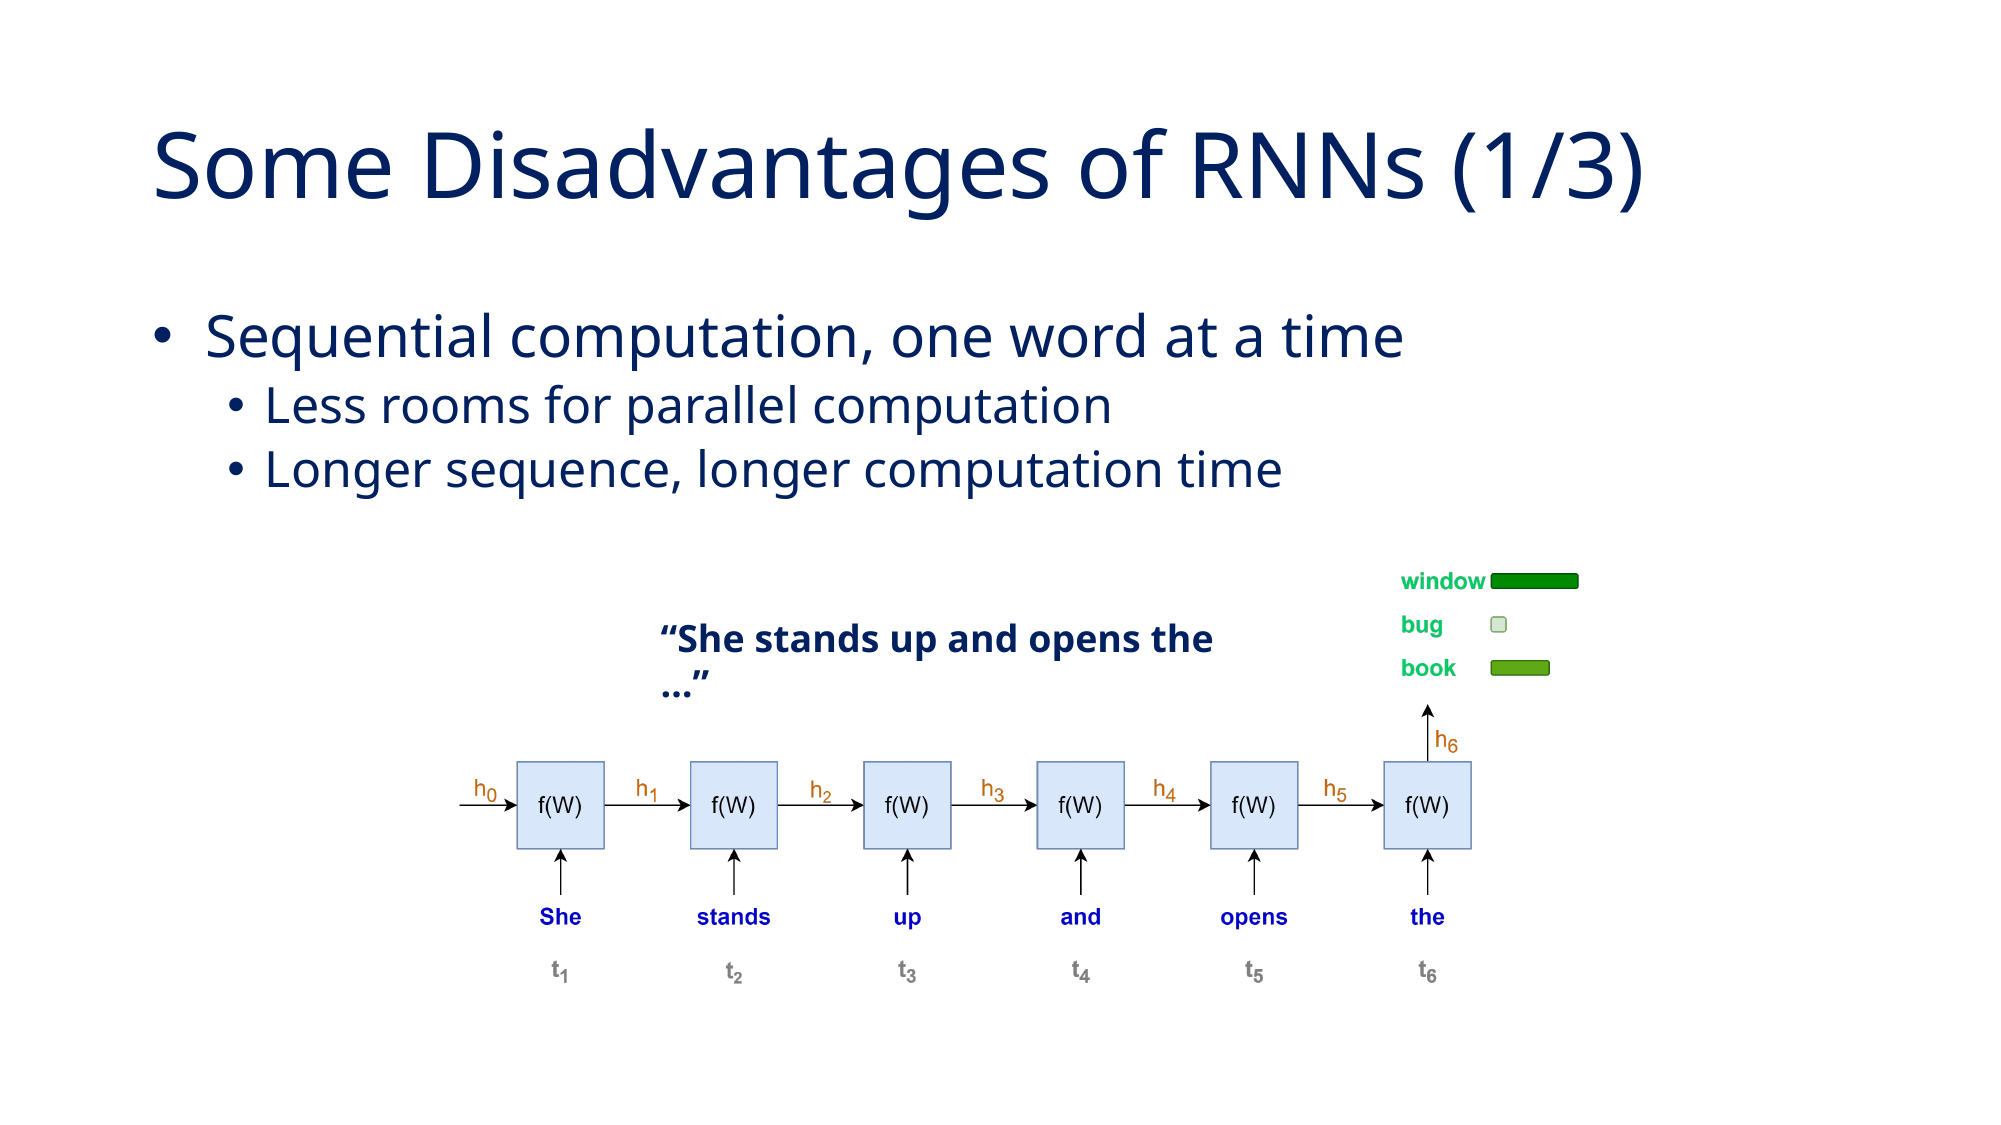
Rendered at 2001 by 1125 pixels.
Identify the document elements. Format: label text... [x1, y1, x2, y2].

list Sequential computation, one word at a time Less rooms for parallel computation Longer sequence, longer computation time [137, 299, 1863, 1014]
title Some Disadvantages of RNNs (1/3) [137, 59, 1863, 278]
picture [433, 543, 1593, 1014]
